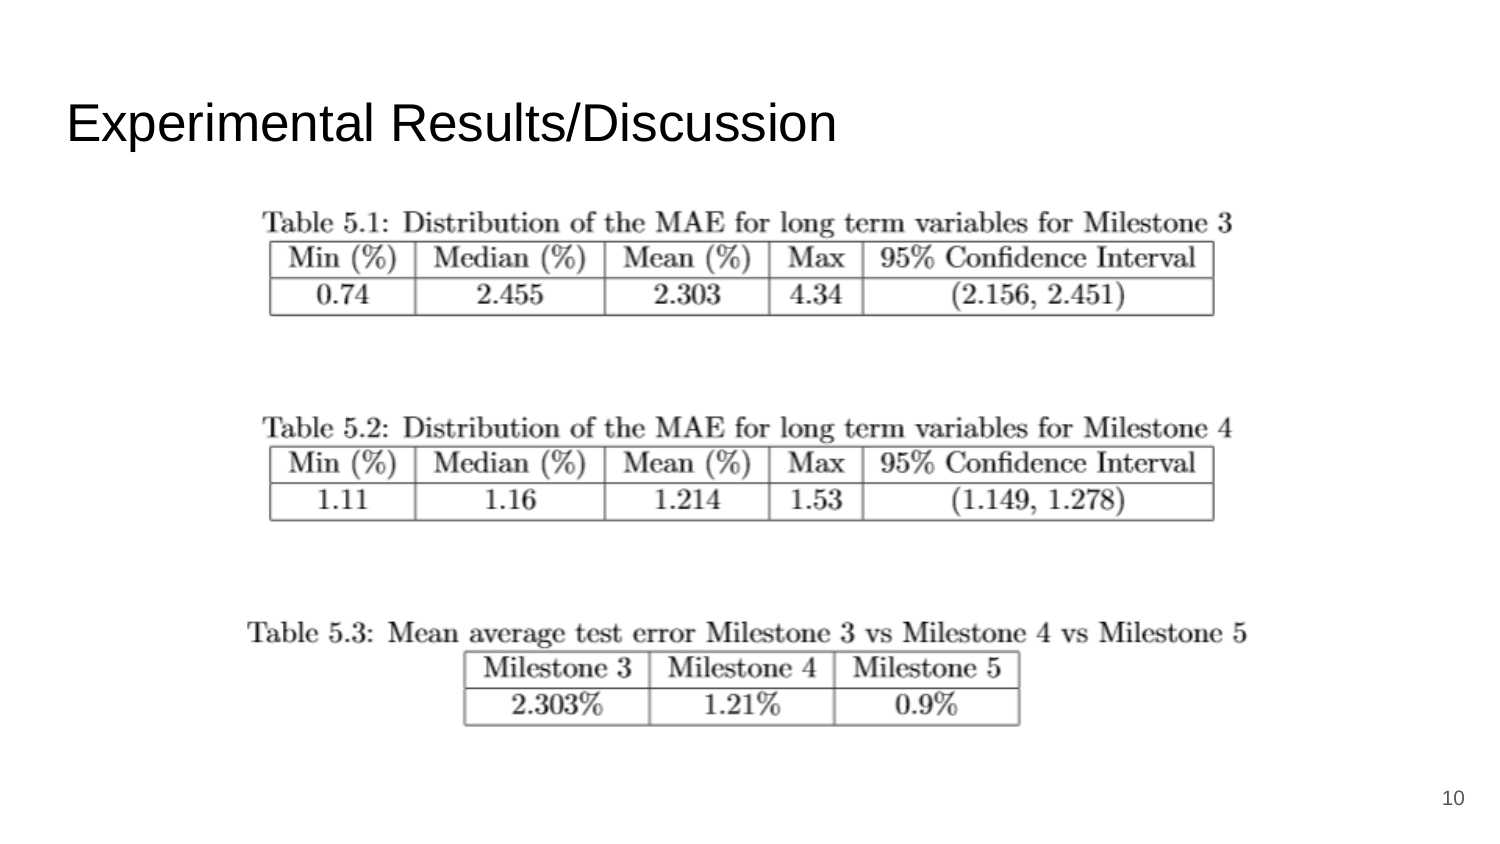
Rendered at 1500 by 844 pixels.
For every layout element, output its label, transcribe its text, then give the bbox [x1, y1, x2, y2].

picture [220, 166, 1280, 763]
title Experimental Results/Discussion [51, 72, 1449, 167]
slide_number ‹#› [1389, 764, 1480, 830]
